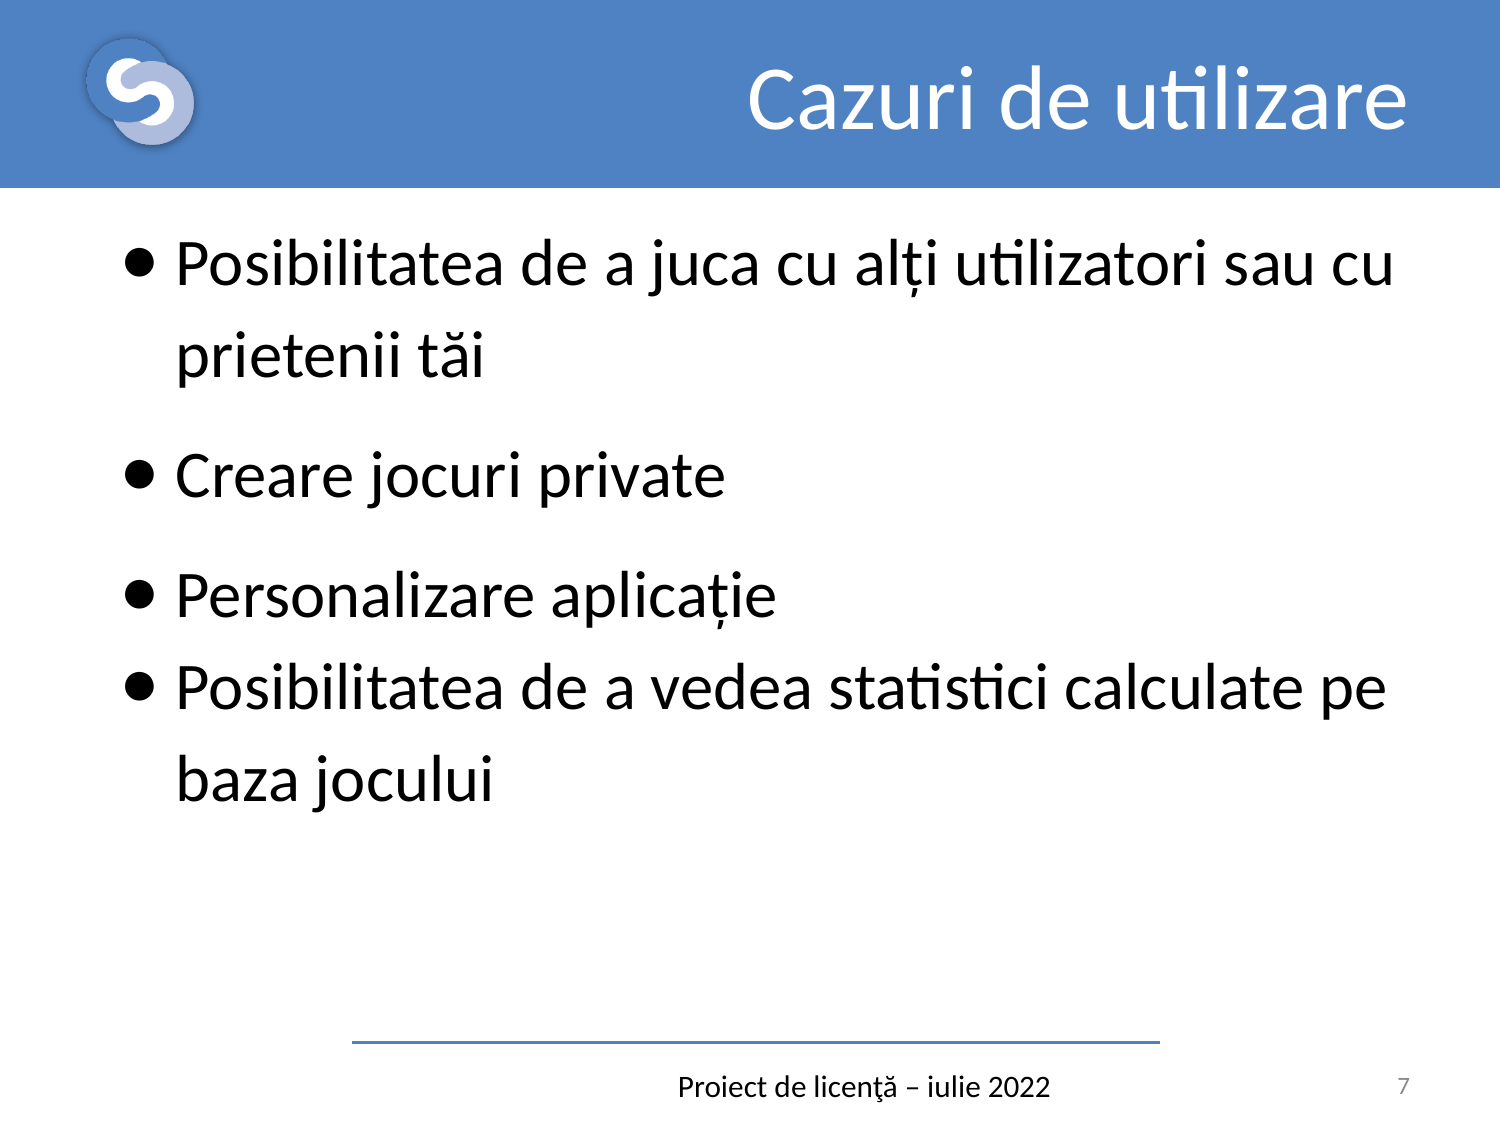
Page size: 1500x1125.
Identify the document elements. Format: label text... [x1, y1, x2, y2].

slide_number ‹#› [1277, 1066, 1425, 1103]
title Cazuri de utilizare [199, 21, 1425, 164]
picture [82, 35, 199, 149]
text_box Proiect de licenţă – iulie 2022 [421, 1066, 1067, 1103]
list Posibilitatea de a juca cu alți utilizatori sau cu prietenii tăi Creare jocuri private Personalizare aplicație Posibilitatea de a vedea statistici calculate pe baza jocului [85, 199, 1436, 1008]
